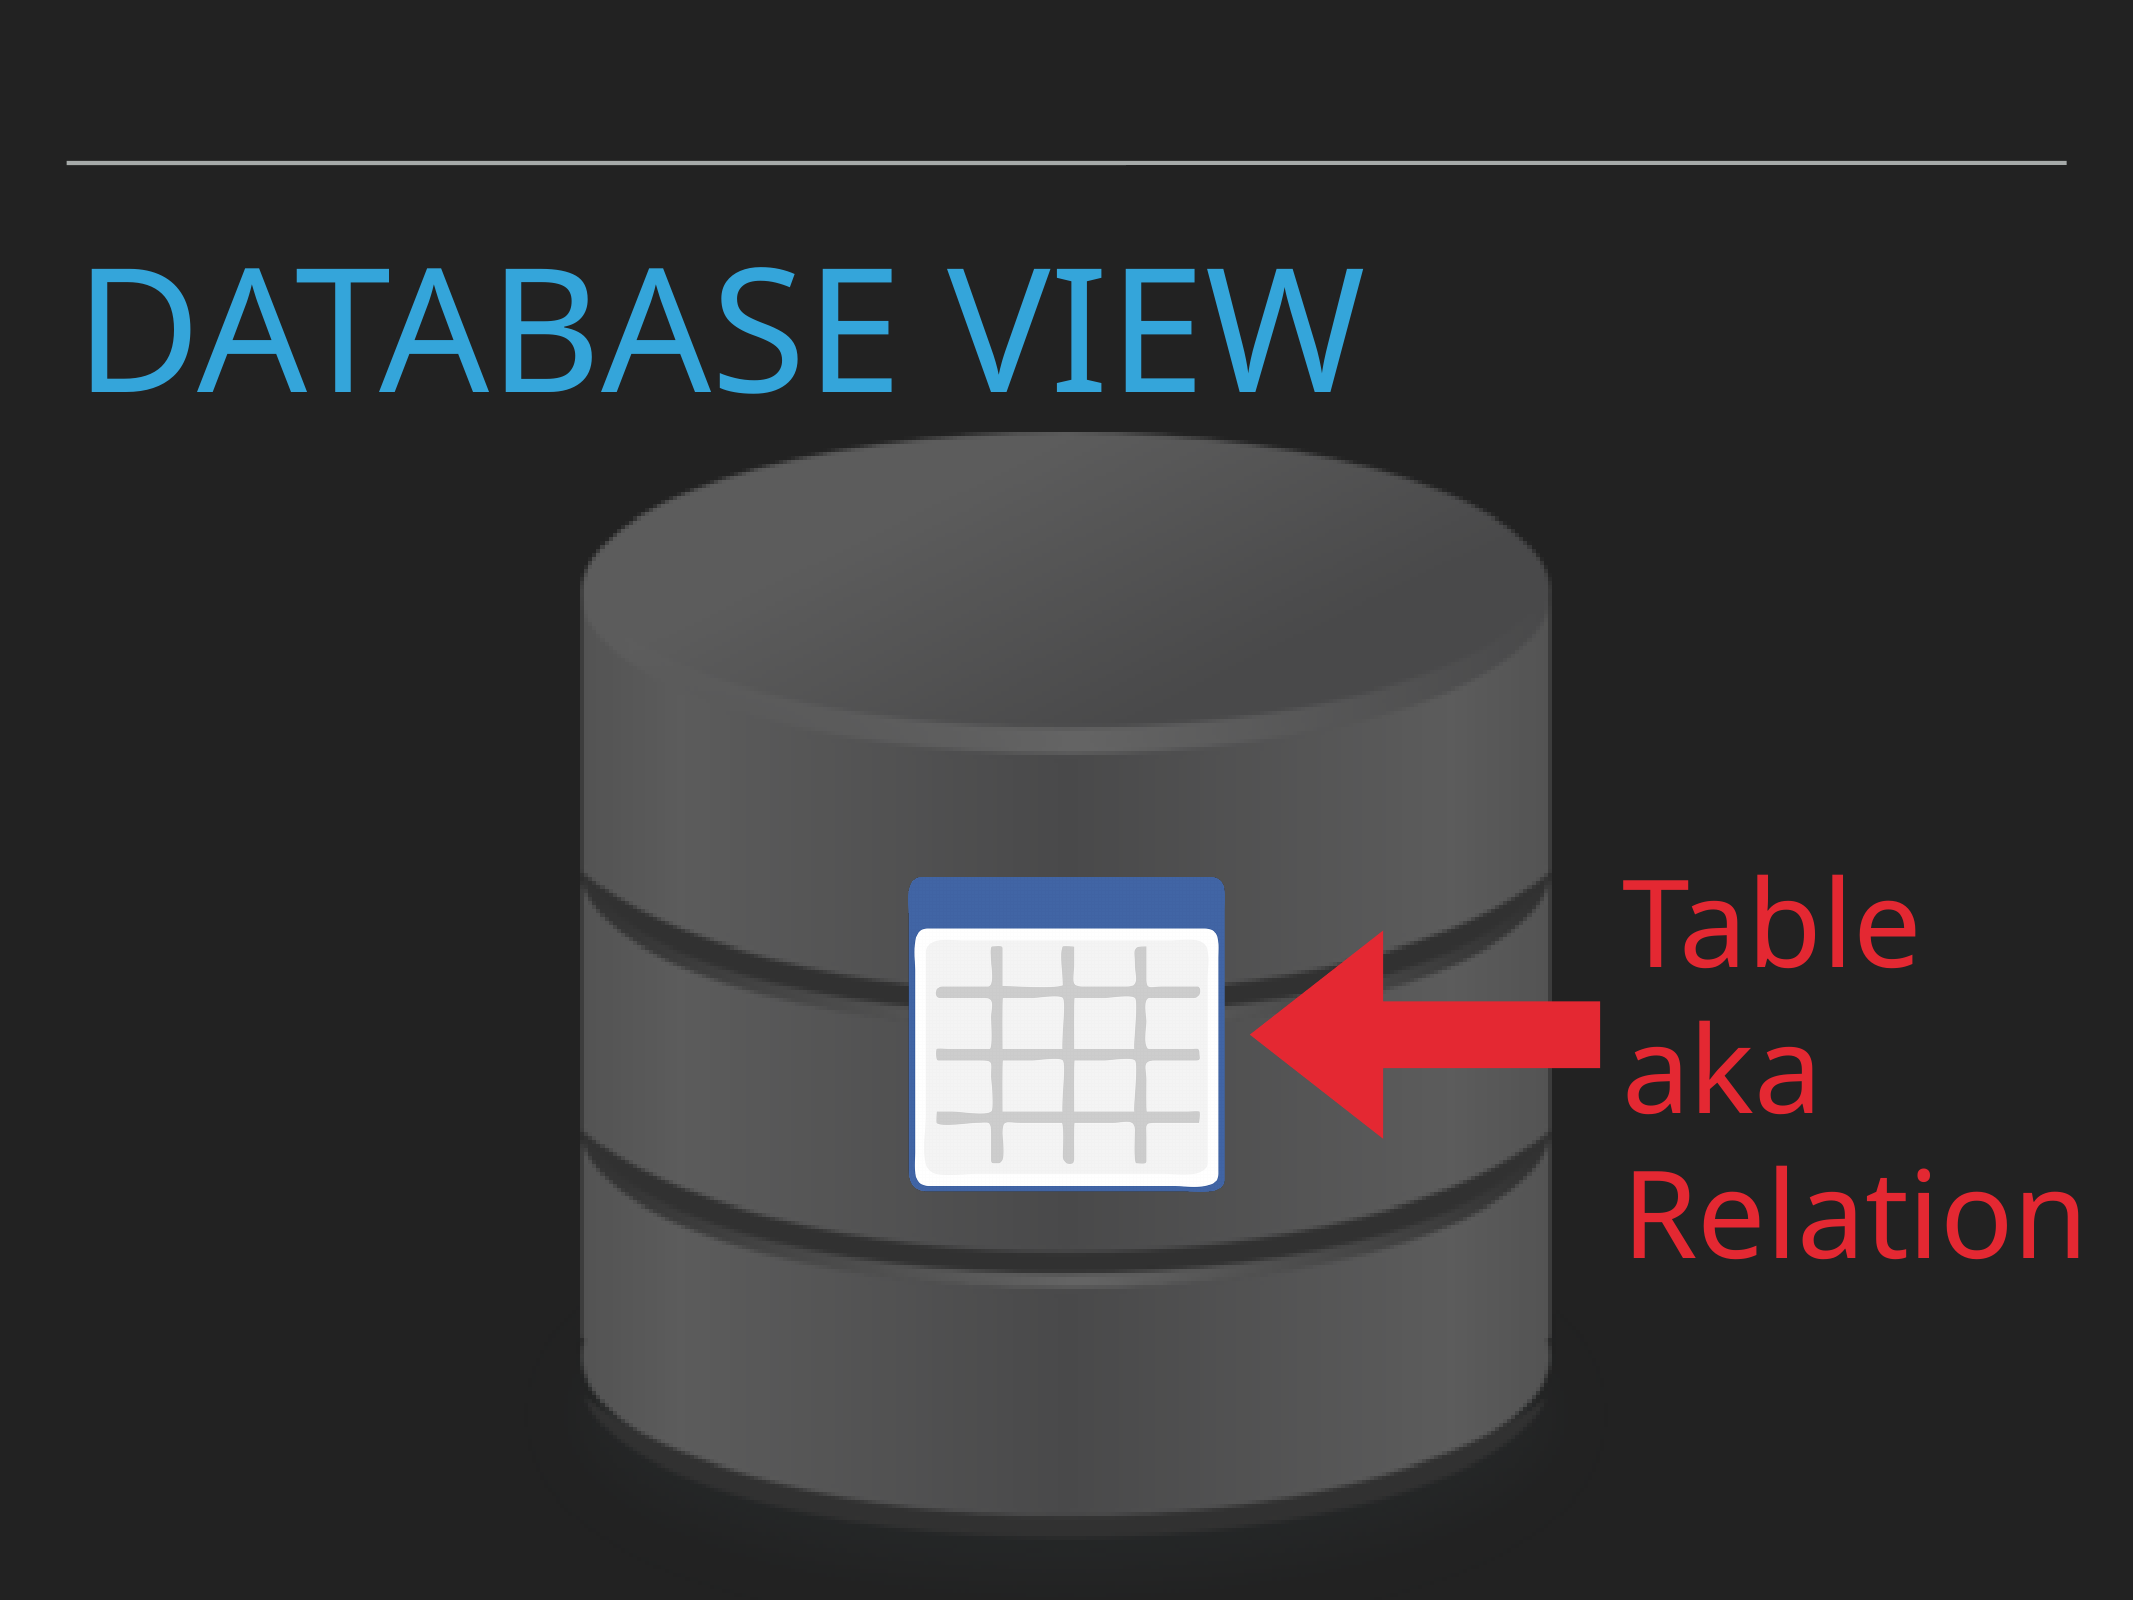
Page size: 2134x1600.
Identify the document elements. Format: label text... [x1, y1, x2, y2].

list Table aka Relation [1613, 777, 2115, 1293]
picture [520, 431, 1613, 1600]
title Database view [66, 251, 2068, 445]
